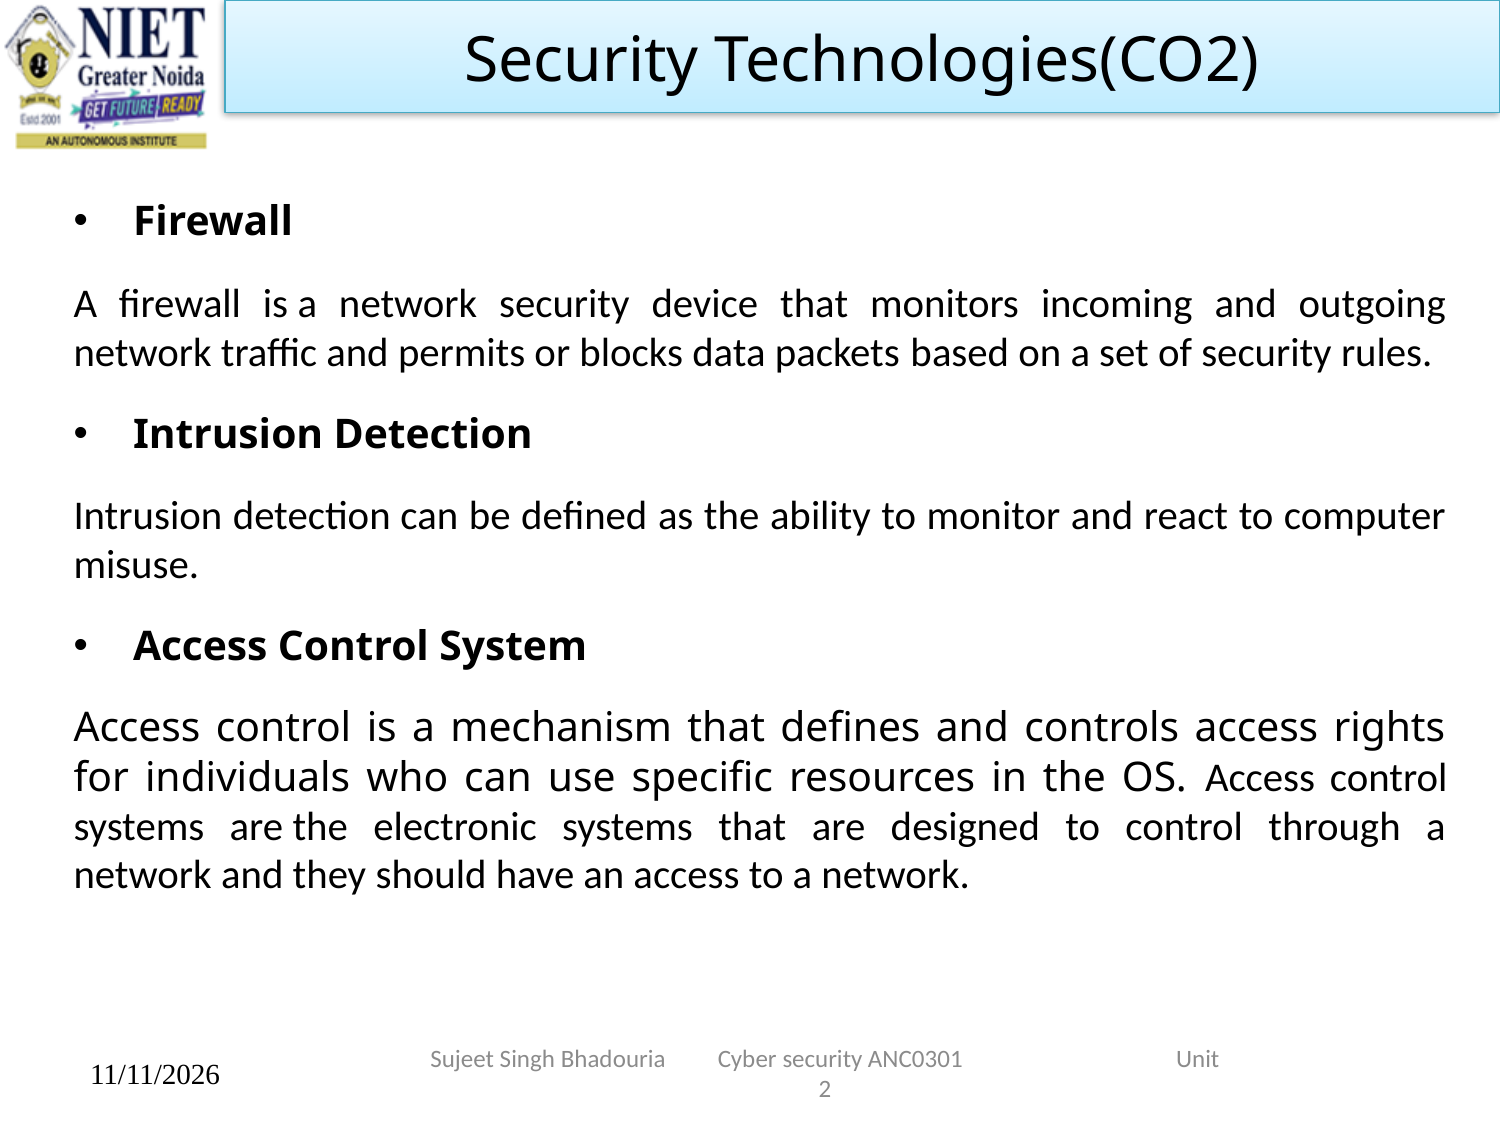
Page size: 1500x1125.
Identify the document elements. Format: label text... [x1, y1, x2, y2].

slide_number [75, 1042, 412, 1103]
footer Sujeet Singh Bhadouria Cyber security ANC0301 Unit 2 [412, 1042, 1074, 1103]
text_box Security Technologies(CO2) [224, 0, 1500, 113]
list Firewall A firewall is a network security device that monitors incoming and outgoing network traffic and permits or blocks data packets based on a set of security rules. Intrusion Detection Intrusion detection can be defined as the ability to monitor and react to computer misuse. Access Control System Access control is a mechanism that defines and controls access rights for individuals who can use specific resources in the OS. Access control systems are the electronic systems that are designed to control through a network and they should have an access to a network. [58, 187, 1463, 930]
picture [0, 0, 213, 154]
slide_number [1074, 1042, 1425, 1103]
